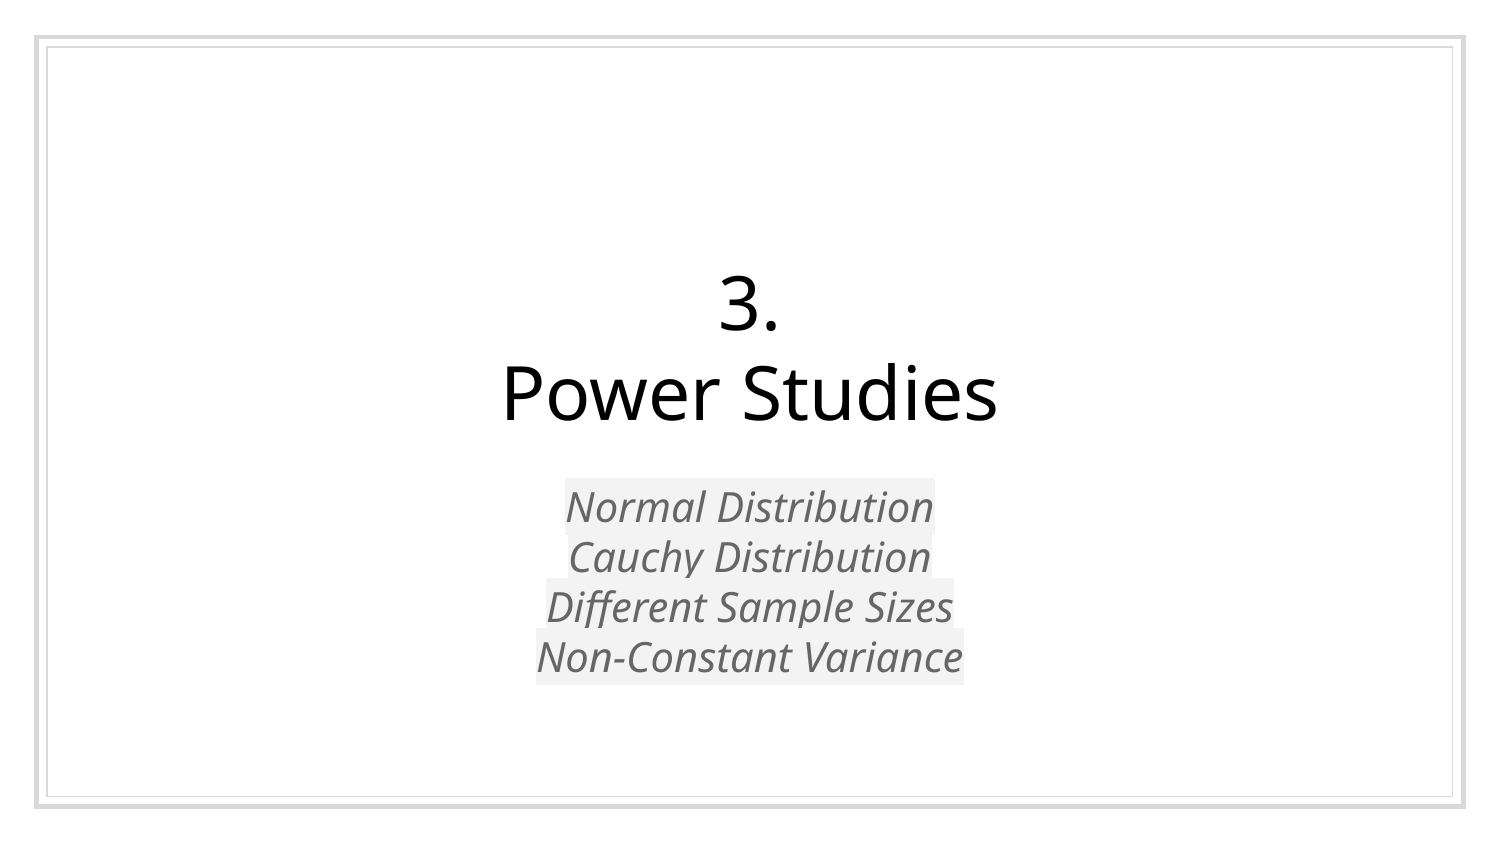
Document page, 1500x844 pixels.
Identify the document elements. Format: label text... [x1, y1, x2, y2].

subtitle Normal Distribution Cauchy Distribution Different Sample Sizes Non-Constant Variance [265, 465, 1235, 595]
title 3. Power Studies [265, 259, 1235, 450]
